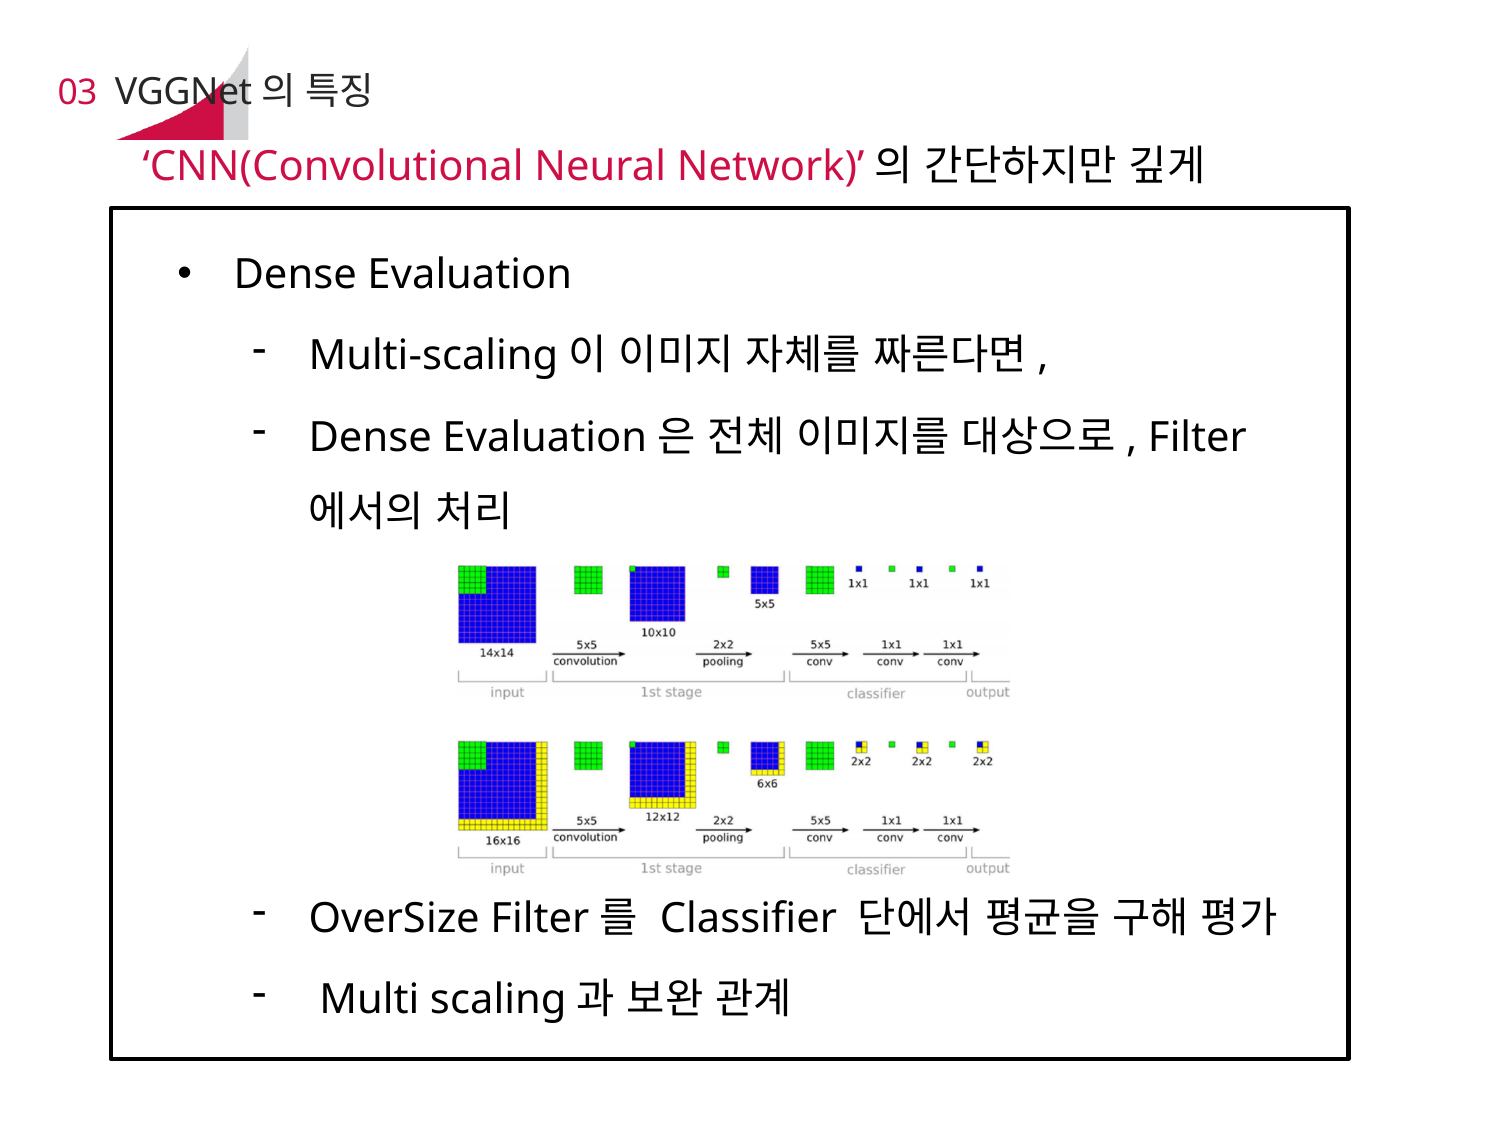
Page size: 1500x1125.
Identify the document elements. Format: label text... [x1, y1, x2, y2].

title 03 VGGNet의 특징 [57, 62, 1443, 113]
picture [443, 555, 1019, 882]
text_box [110, 207, 1349, 1060]
text_box ‘CNN(Convolutional Neural Network)’의 간단하지만 깊게 [121, 104, 1272, 199]
picture [0, 0, 249, 140]
